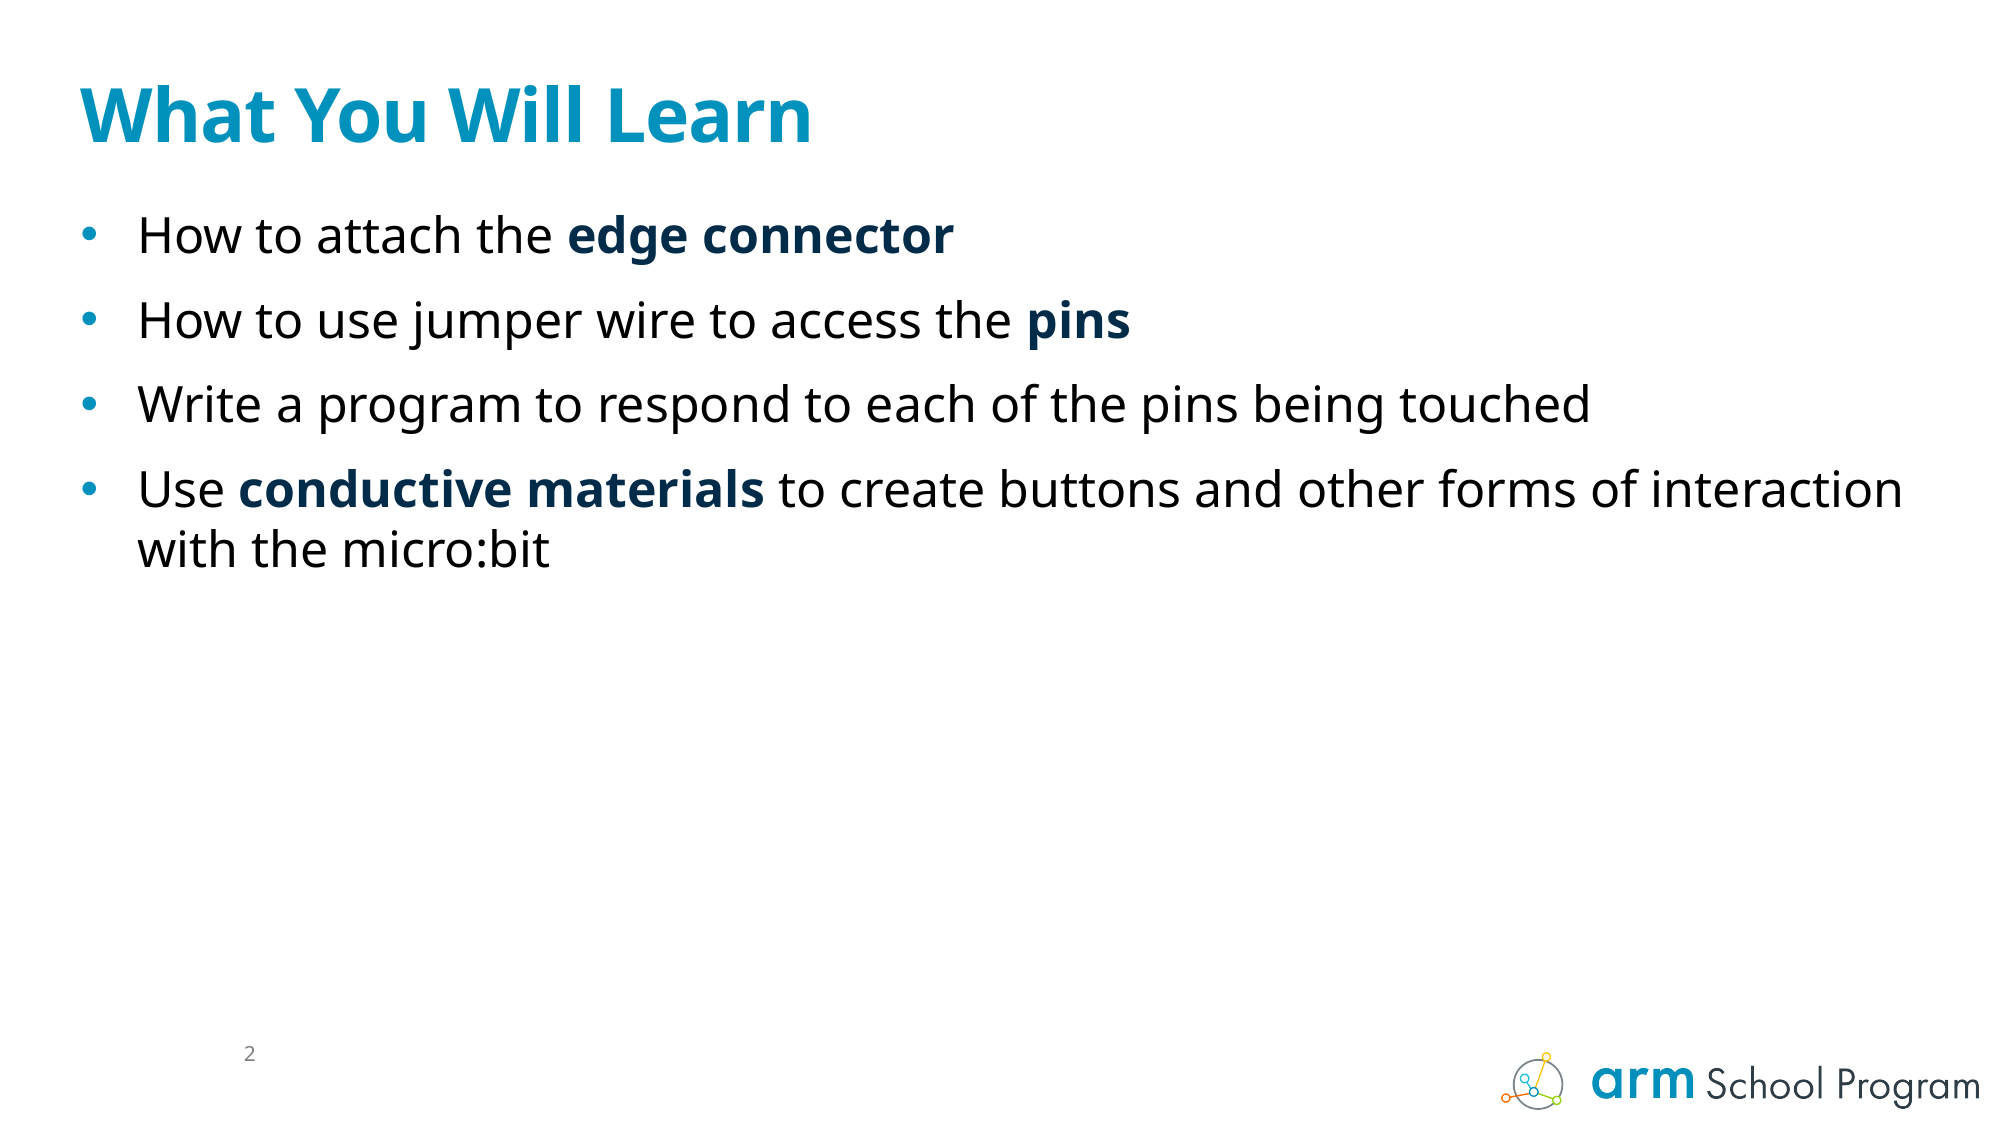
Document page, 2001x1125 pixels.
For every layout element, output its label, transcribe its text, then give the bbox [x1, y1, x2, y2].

picture [1501, 1052, 1979, 1110]
list How to attach the edge connector How to use jumper wire to access the pins Write a program to respond to each of the pins being touched Use conductive materials to create buttons and other forms of interaction with the micro:bit [80, 203, 1915, 957]
title What You Will Learn [80, 48, 1915, 158]
